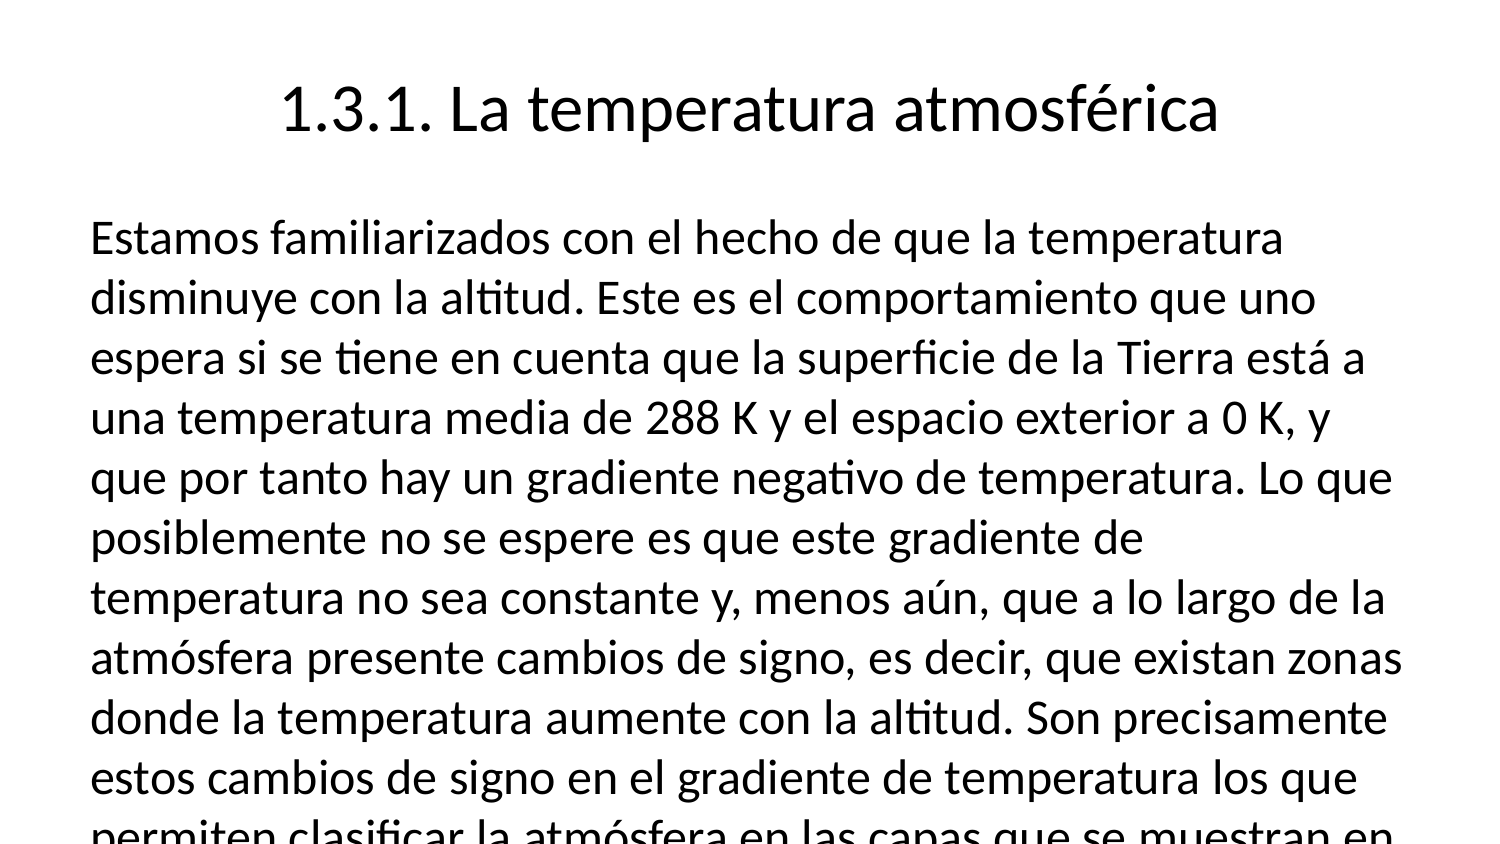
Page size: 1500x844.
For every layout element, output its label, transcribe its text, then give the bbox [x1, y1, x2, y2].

title 1.3.1. La temperatura atmosférica [75, 33, 1425, 175]
list Estamos familiarizados con el hecho de que la temperatura disminuye con la altitud. Este es el comportamiento que uno espera si se tiene en cuenta que la superficie de la Tierra está a una temperatura media de 288 K y el espacio exterior a 0 K, y que por tanto hay un gradiente negativo de temperatura. Lo que posiblemente no se espere es que este gradiente de temperatura no sea constante y, menos aún, que a lo largo de la atmósfera presente cambios de signo, es decir, que existan zonas donde la temperatura aumente con la altitud. Son precisamente estos cambios de signo en el gradiente de temperatura los que permiten clasificar la atmósfera en las capas que se muestran en la figura 1.1. p10/23 Figura 1.1: Variación de la temperatura atmosférica con la altitud. La capa inferior se llama troposfera. Se caracteriza porque la temperatura disminuye linealmente con la altitud con un gradiente aproximado de 6, 5 ◦C/km. Como veremos más adelante, este comportamiento es consecuencia del enfriamiento adiabático debido a la disminución de la presión con la altitud y a la inestabilidad atmosférica. Esta capa contiene aproximadamente el 80 % de toda la masa de la atmósfera y, debido a la inestabilidad que la mantiene en continuo movimiento, la composición del aire es bastante uniforme. Se extiende aproximadamente hasta una altitud de unos 10 km. El límite superior está limitado por un determinado nivel de presión que depende de la temperatura y la humedad del aire, siendo en los polos, más fríos y secos, de unos 8 km y en el ecuador, donde el aire es húmedo y caliente, de 12 km. Por este mismo motivo el espesor de la troposfera sufre variaciones estacionales. En esta capa tienen lugar la mayor parte de los fenómenos de interés meteorológico. La estratosfera se extiende desde los 11 km hasta los 50 km. En esta capa la temperatura aumenta con la altitud con un gradiente muy pequeño. En valor absoluto, la variación de temperatura en esta región es parecida a la variación troposférica, pero el espesor de esta capa es mucho mayor. Esta inversión térmica se debe a que la concentración de ozono, que absorbe la radiación ultravioleta procedente del Sol, aumenta con la altitud. Se establece, así, una estratificación estable donde las capas de aire frío, más denso, están situadas debajo de capas de aire más caliente. Inhibida la convección no hay vientos verticales y la transmisión de calor desde la troposfera al espacio exterior se produce por radiación infrarroja. La masa de aire contenida en esta capa constituye el 19,9 % del total, de manera que la densidad es mucho menor que en la troposfera. Se observa una disminución de los gases traza y del vapor de agua por lo que prácticamente no hay nubosidad. La mesosfera. Según disminuye la densidad y, por tanto, la cantidad de ozono este procedimiento de calentamiento se atenúa y se restablece un gradiente de temperatura negativo como corresponde al flujo de calor de la Tierra al espacio exterior. Esta capa se extiende hasta los 85 km y en su parte superior se alcanzan temperaturas inferiores a los 200 K. La termosfera es la última capa de la atmósfera. Aquí se produce otra inversión térmica debido a la energía liberada en la disociación de átomos y moléculas por los rayos cósmicos y por fotones de alta energía procedentes del Sol. Como resultado de la fotodisociación se forman partículas cargadas que constituyen la ionosfera. Se llegan a alcanzar temperaturas muy altas entre los 500 K y los 2000 K, pero la densidad es tan baja en esta zona que todas las partículas no están necesariamente a la misma temperatura. Esta capa tiene poca importancia desde el punto de vista del balance energético global, pero sí es importante como filtro de la radiación solar más energética y por sus propiedades eléctricas y magnéticas. El límite superior depende de la actividad solar y es difícil de definir, pero se extiende más allá de los 200 km. Más allá de la termosfera, la densidad sigue disminuyendo suavemente y, aunque no está bien definido, se puede situar el límite superior de la atmósfera en los 500 km. El límite superior de cada una de estas capas es una zona donde el gradiente de temperatura cambia suavemente de signo y, por lo tanto, la temperatura permanece prácticamente constante. Por esta razón se denominan con el sufijo pausa. Así nos encontramos con la tropopausa, que es la capa que limita la troposfera, la estratopausa que, limita la estratosfera, y la mesopausa que limita la mesosfera. [75, 196, 1425, 754]
